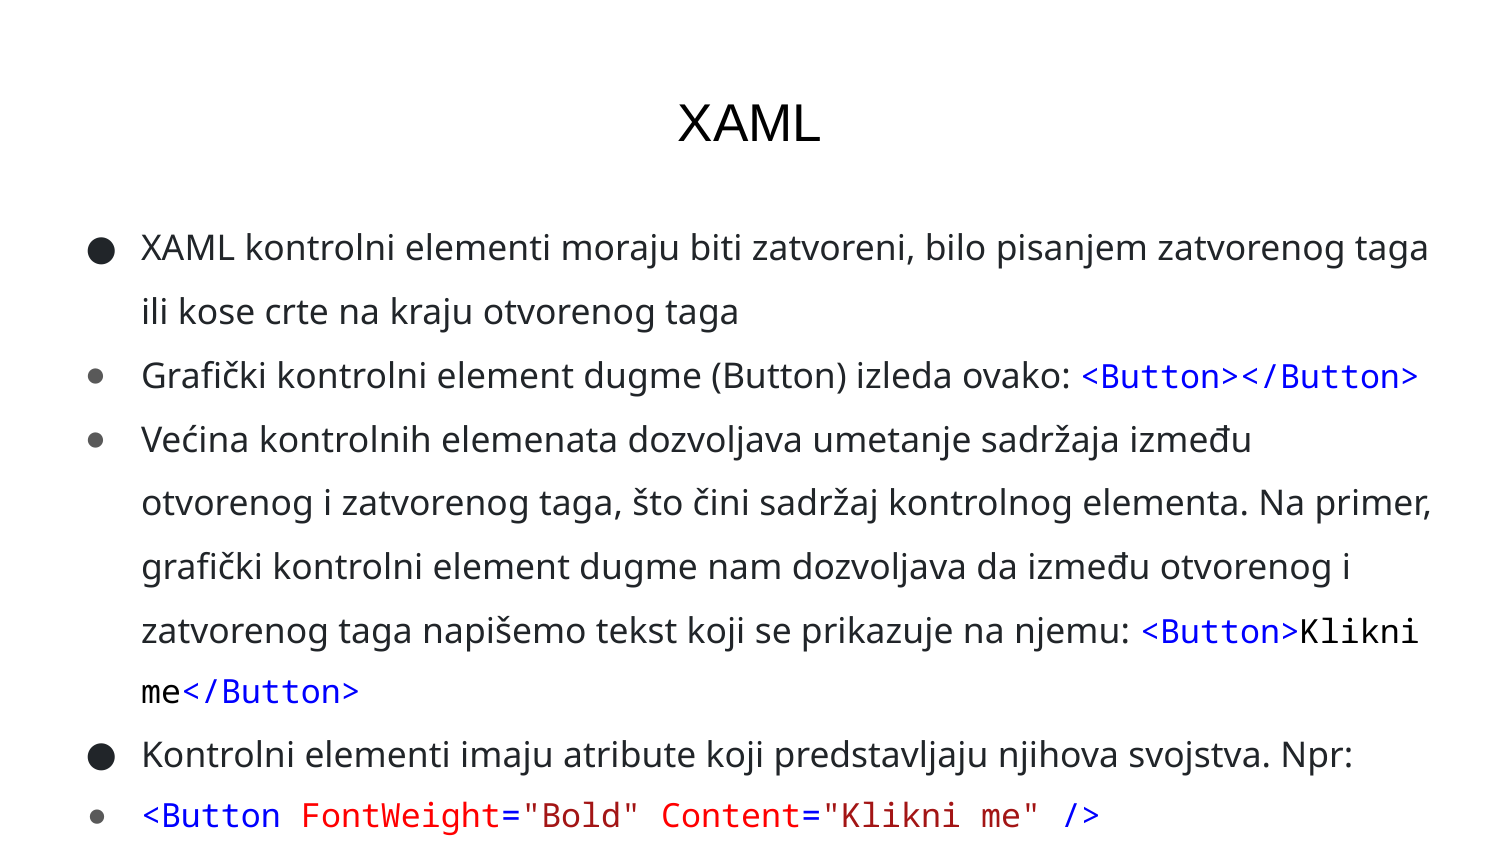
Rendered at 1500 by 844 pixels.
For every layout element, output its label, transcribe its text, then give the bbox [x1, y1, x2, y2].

list XAML kontrolni elementi moraju biti zatvoreni, bilo pisanjem zatvorenog taga ili kose crte na kraju otvorenog taga Grafički kontrolni element dugme (Button) izleda ovako: <Button></Button> Većina kontrolnih elemenata dozvoljava umetanje sadržaja između otvorenog i zatvorenog taga, što čini sadržaj kontrolnog elementa. Na primer, grafički kontrolni element dugme nam dozvoljava da između otvorenog i zatvorenog taga napišemo tekst koji se prikazuje na njemu: <Button>Klikni me</Button> Kontrolni elementi imaju atribute koji predstavljaju njihova svojstva. Npr: <Button FontWeight="Bold" Content="Klikni me" /> [51, 189, 1449, 750]
title XAML [51, 72, 1449, 167]
